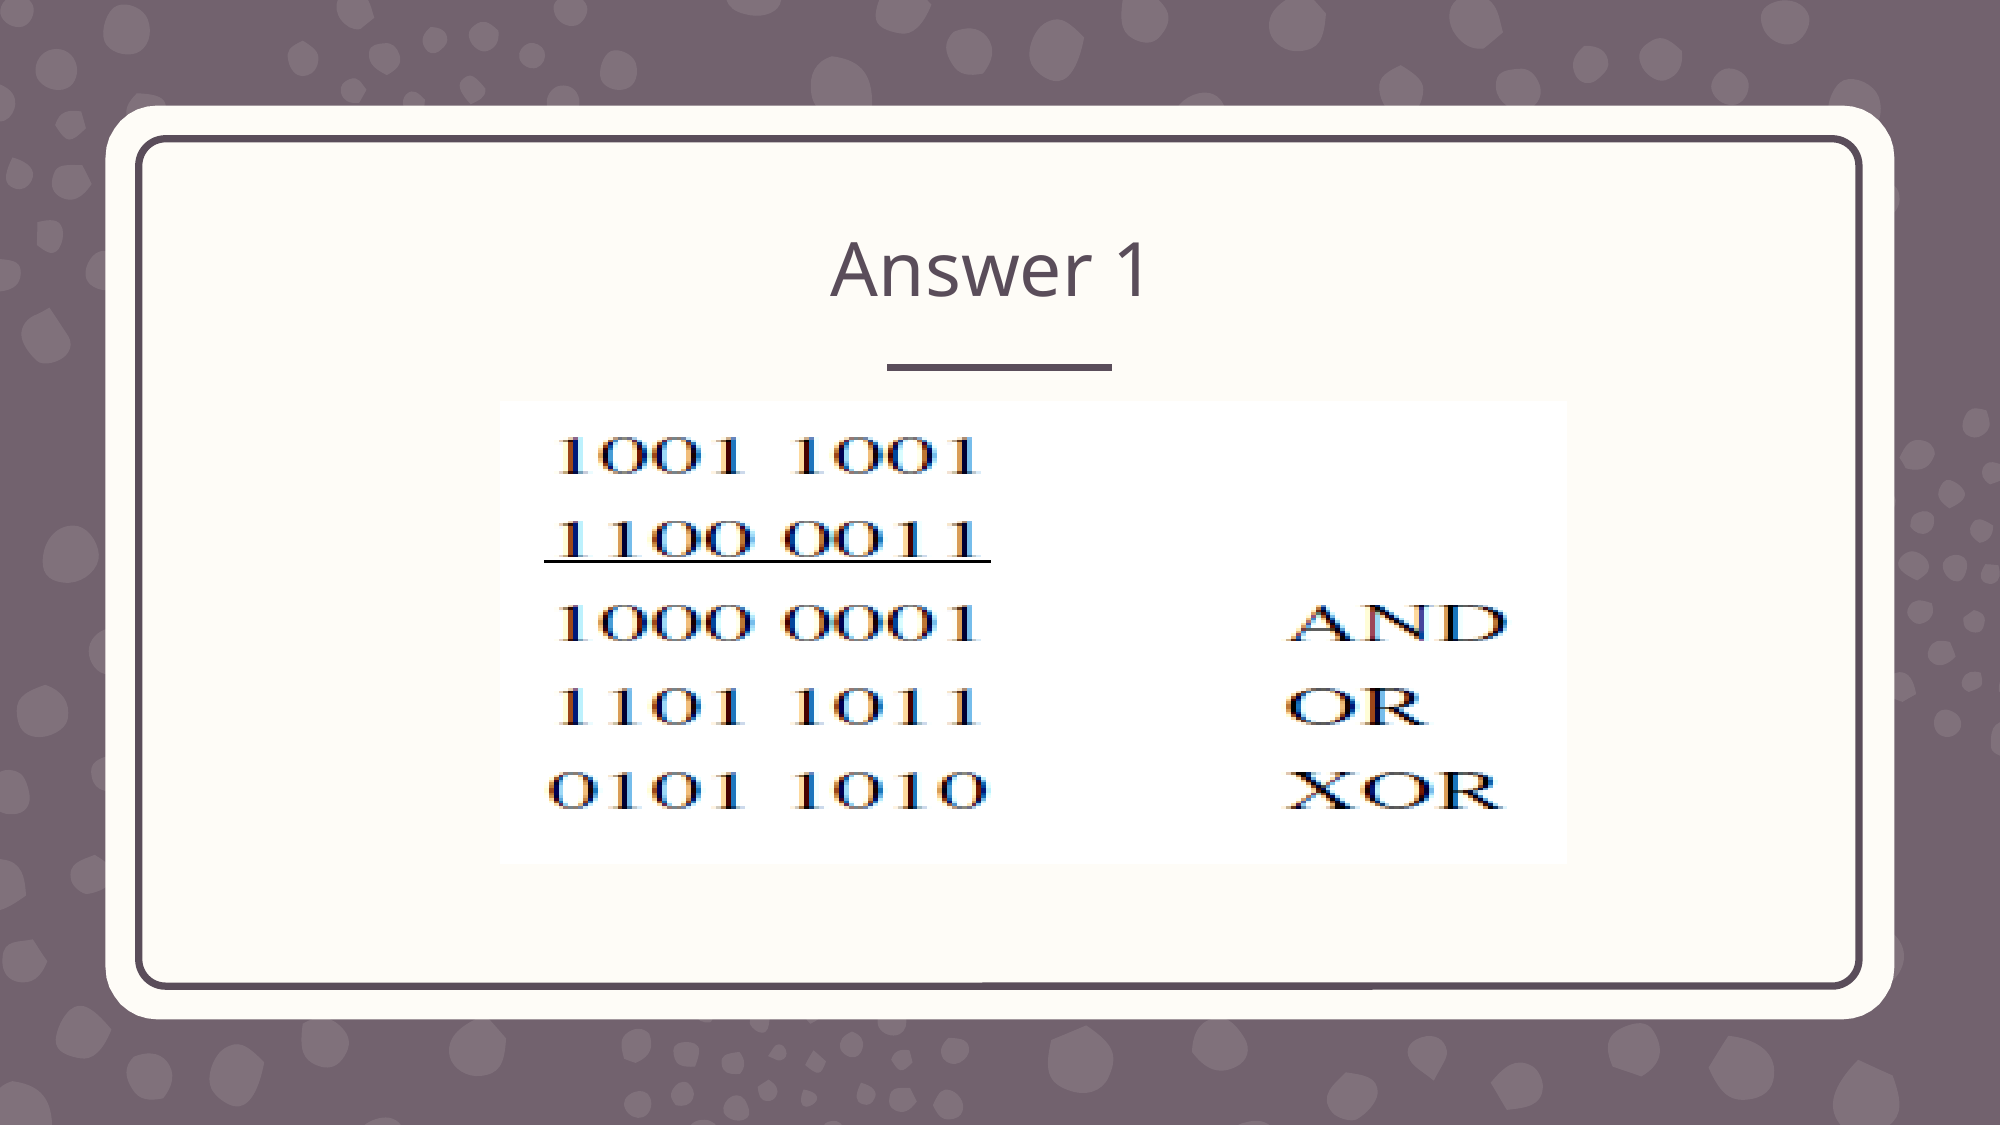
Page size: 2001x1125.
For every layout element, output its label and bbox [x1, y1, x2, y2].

text_box [0, 0, 2000, 1125]
list [499, 401, 1567, 864]
